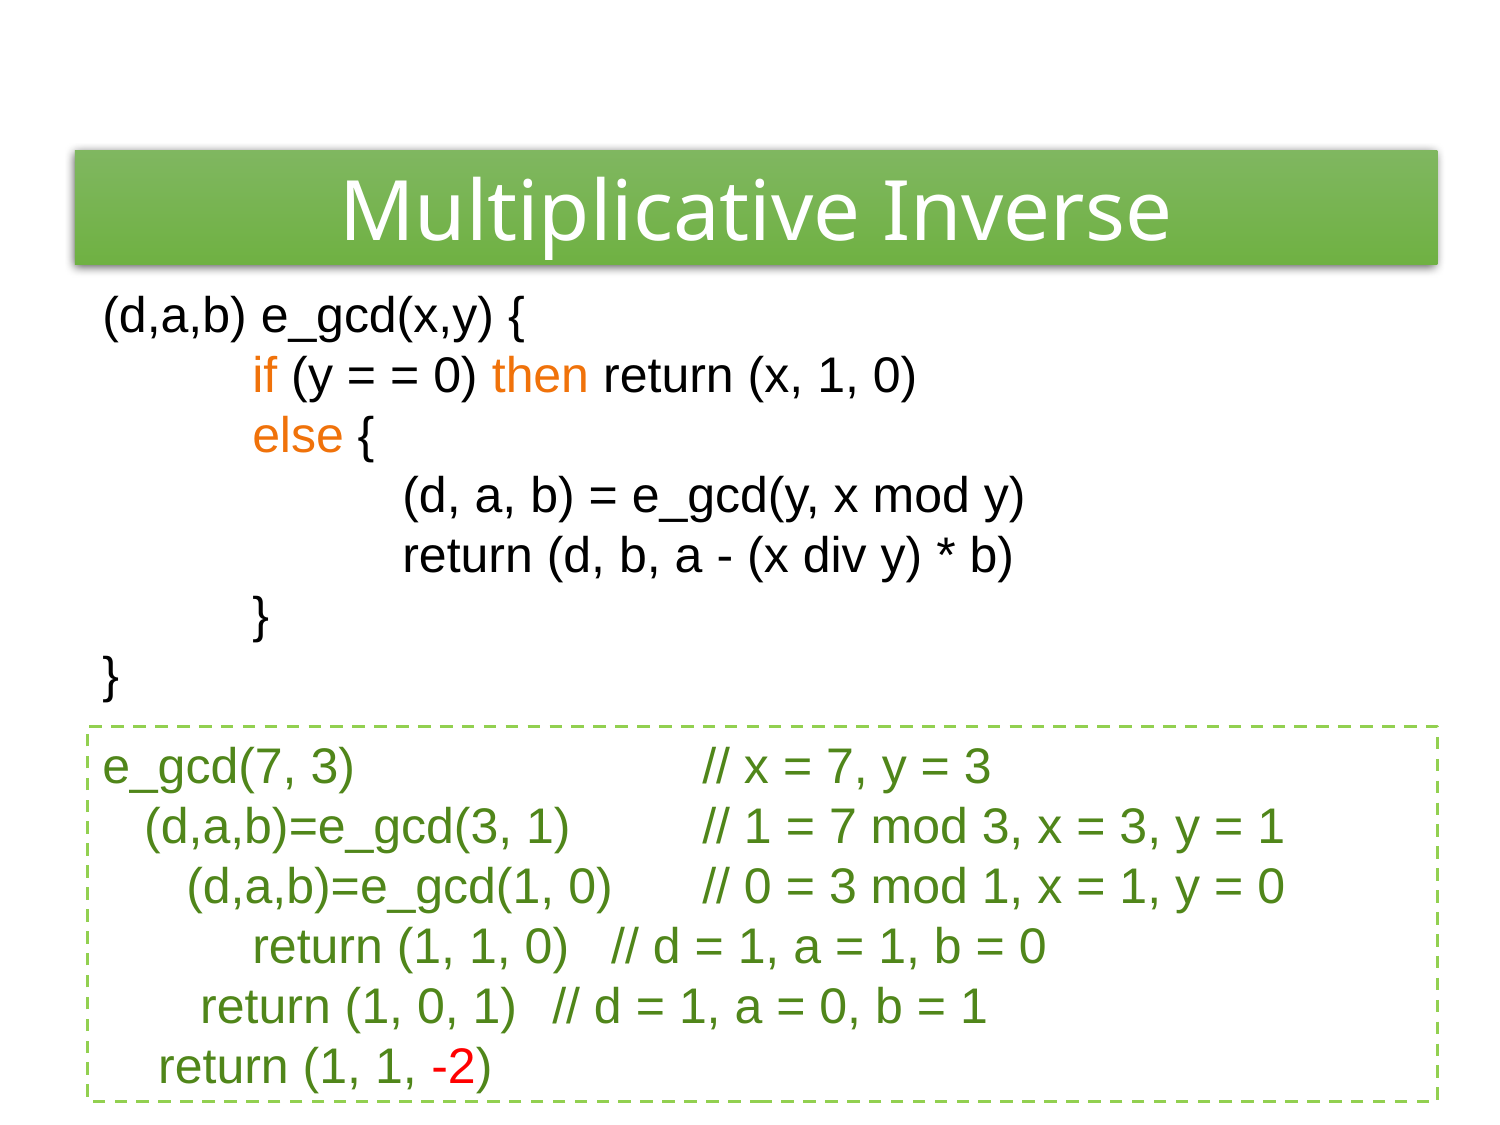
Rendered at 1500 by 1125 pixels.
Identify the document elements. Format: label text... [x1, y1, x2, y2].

text_box (d,a,b) e_gcd(x,y) { if (y = = 0) then return (x, 1, 0) else { (d, a, b) = e_gcd(y, x mod y) return (d, b, a - (x div y) * b) } } [87, 274, 1438, 710]
text_box e_gcd(7, 3) // x = 7, y = 3 (d,a,b)=e_gcd(3, 1) // 1 = 7 mod 3, x = 3, y = 1 (d,a,b)=e_gcd(1, 0) // 0 = 3 mod 1, x = 1, y = 0 return (1, 1, 0) // d = 1, a = 1, b = 0 return (1, 0, 1) // d = 1, a = 0, b = 1 return (1, 1, -2) [87, 726, 1438, 1102]
text_box Multiplicative Inverse [74, 149, 1438, 265]
